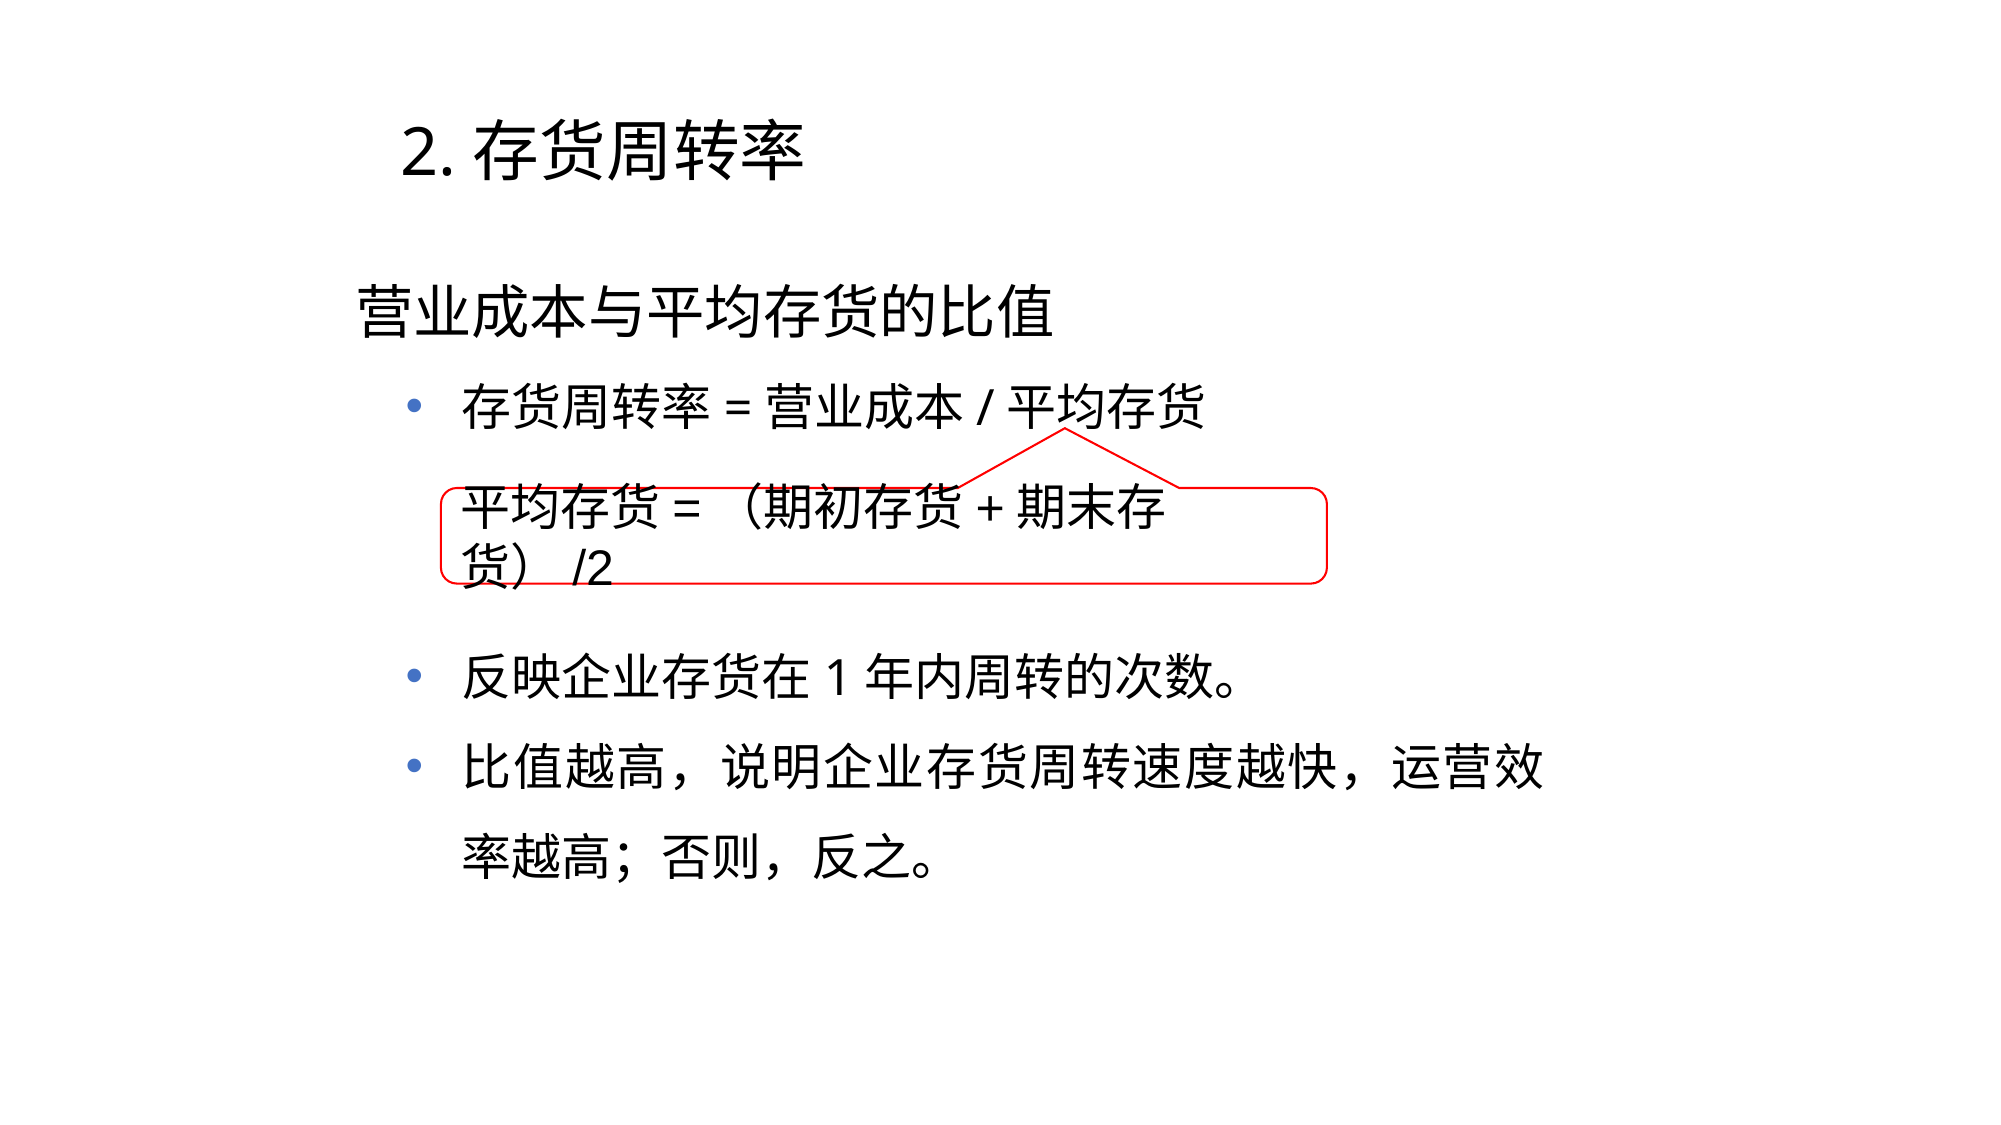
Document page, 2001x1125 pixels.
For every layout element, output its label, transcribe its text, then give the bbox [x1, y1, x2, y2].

text_box 营业成本与平均存货的比值 存货周转率=营业成本/平均存货 反映企业存货在1年内周转的次数。 比值越高，说明企业存货周转速度越快，运营效率越高；否则，反之。 [340, 233, 1559, 1001]
title 2.存货周转率 [385, 49, 1467, 233]
